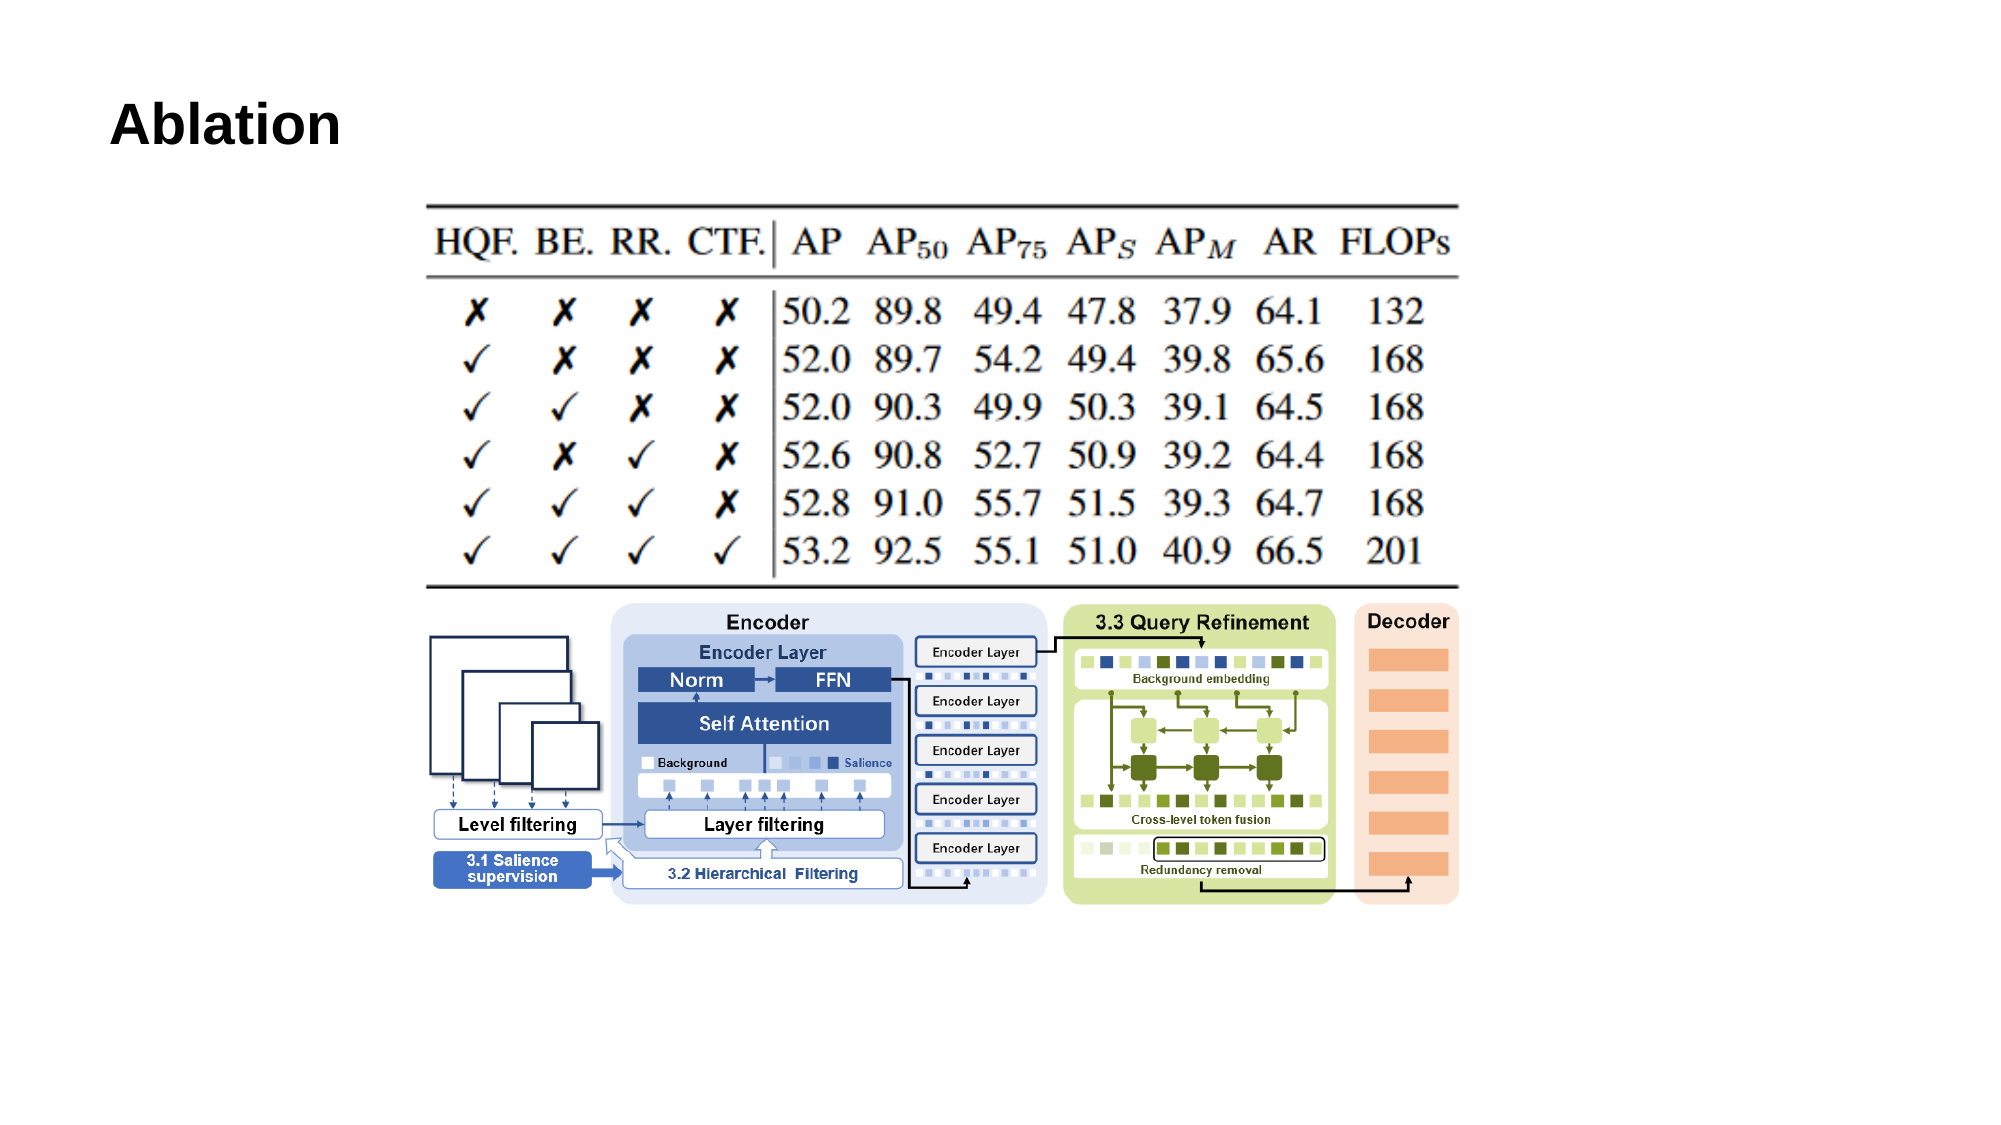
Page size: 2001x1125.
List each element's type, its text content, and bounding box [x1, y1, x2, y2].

text_box Ablation [93, 78, 853, 164]
picture [423, 197, 1468, 914]
